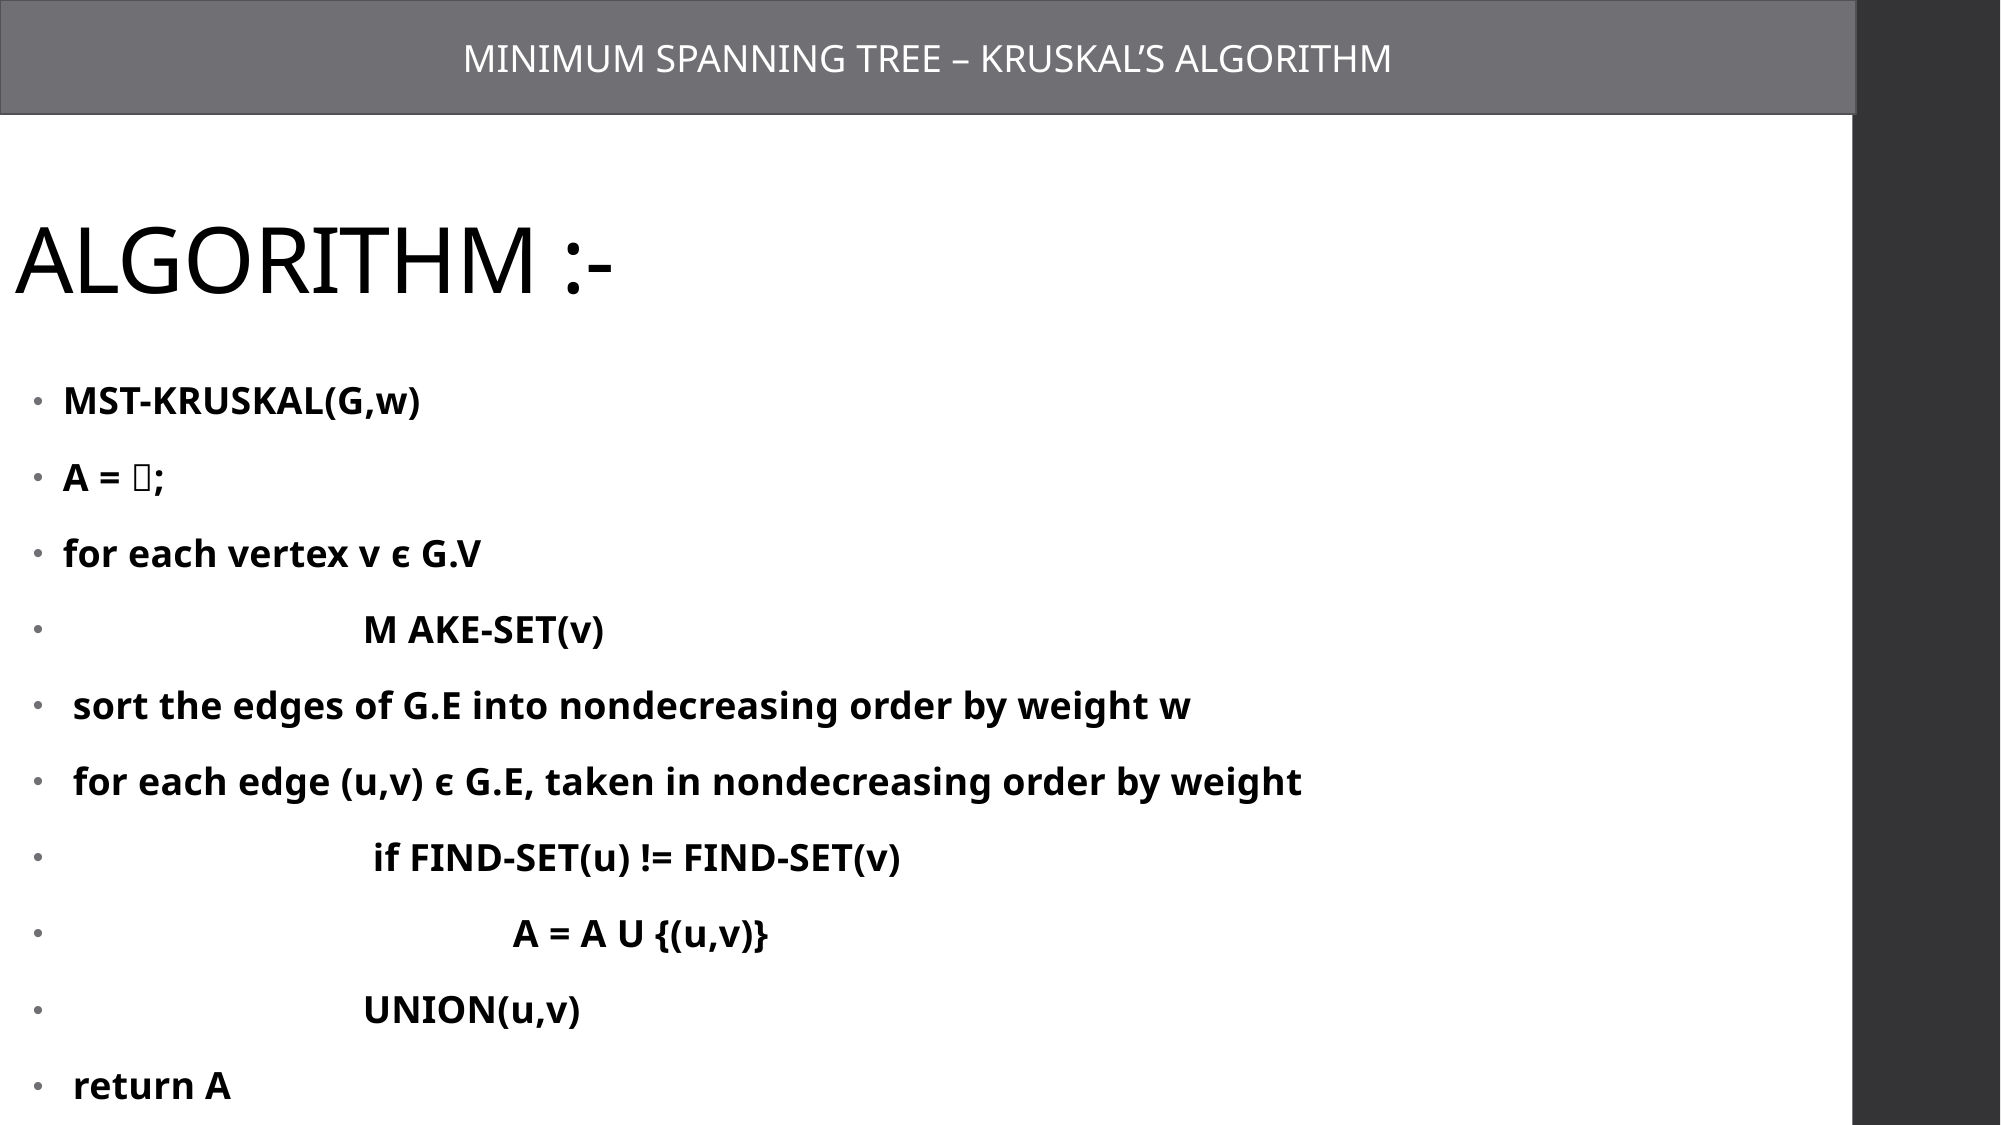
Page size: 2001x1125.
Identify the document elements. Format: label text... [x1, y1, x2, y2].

text_box MINIMUM SPANNING TREE – KRUSKAL’S ALGORITHM [0, 0, 1857, 115]
list MST-KRUSKAL(G,w) A = ; for each vertex v є G.V M AKE-SET(v) sort the edges of G.E into nondecreasing order by weight w for each edge (u,v) є G.E, taken in nondecreasing order by weight if FIND-SET(u) != FIND-SET(v) A = A U {(u,v)} UNION(u,v) return A [17, 373, 1729, 1125]
title ALGORITHM :- [0, 115, 1590, 322]
